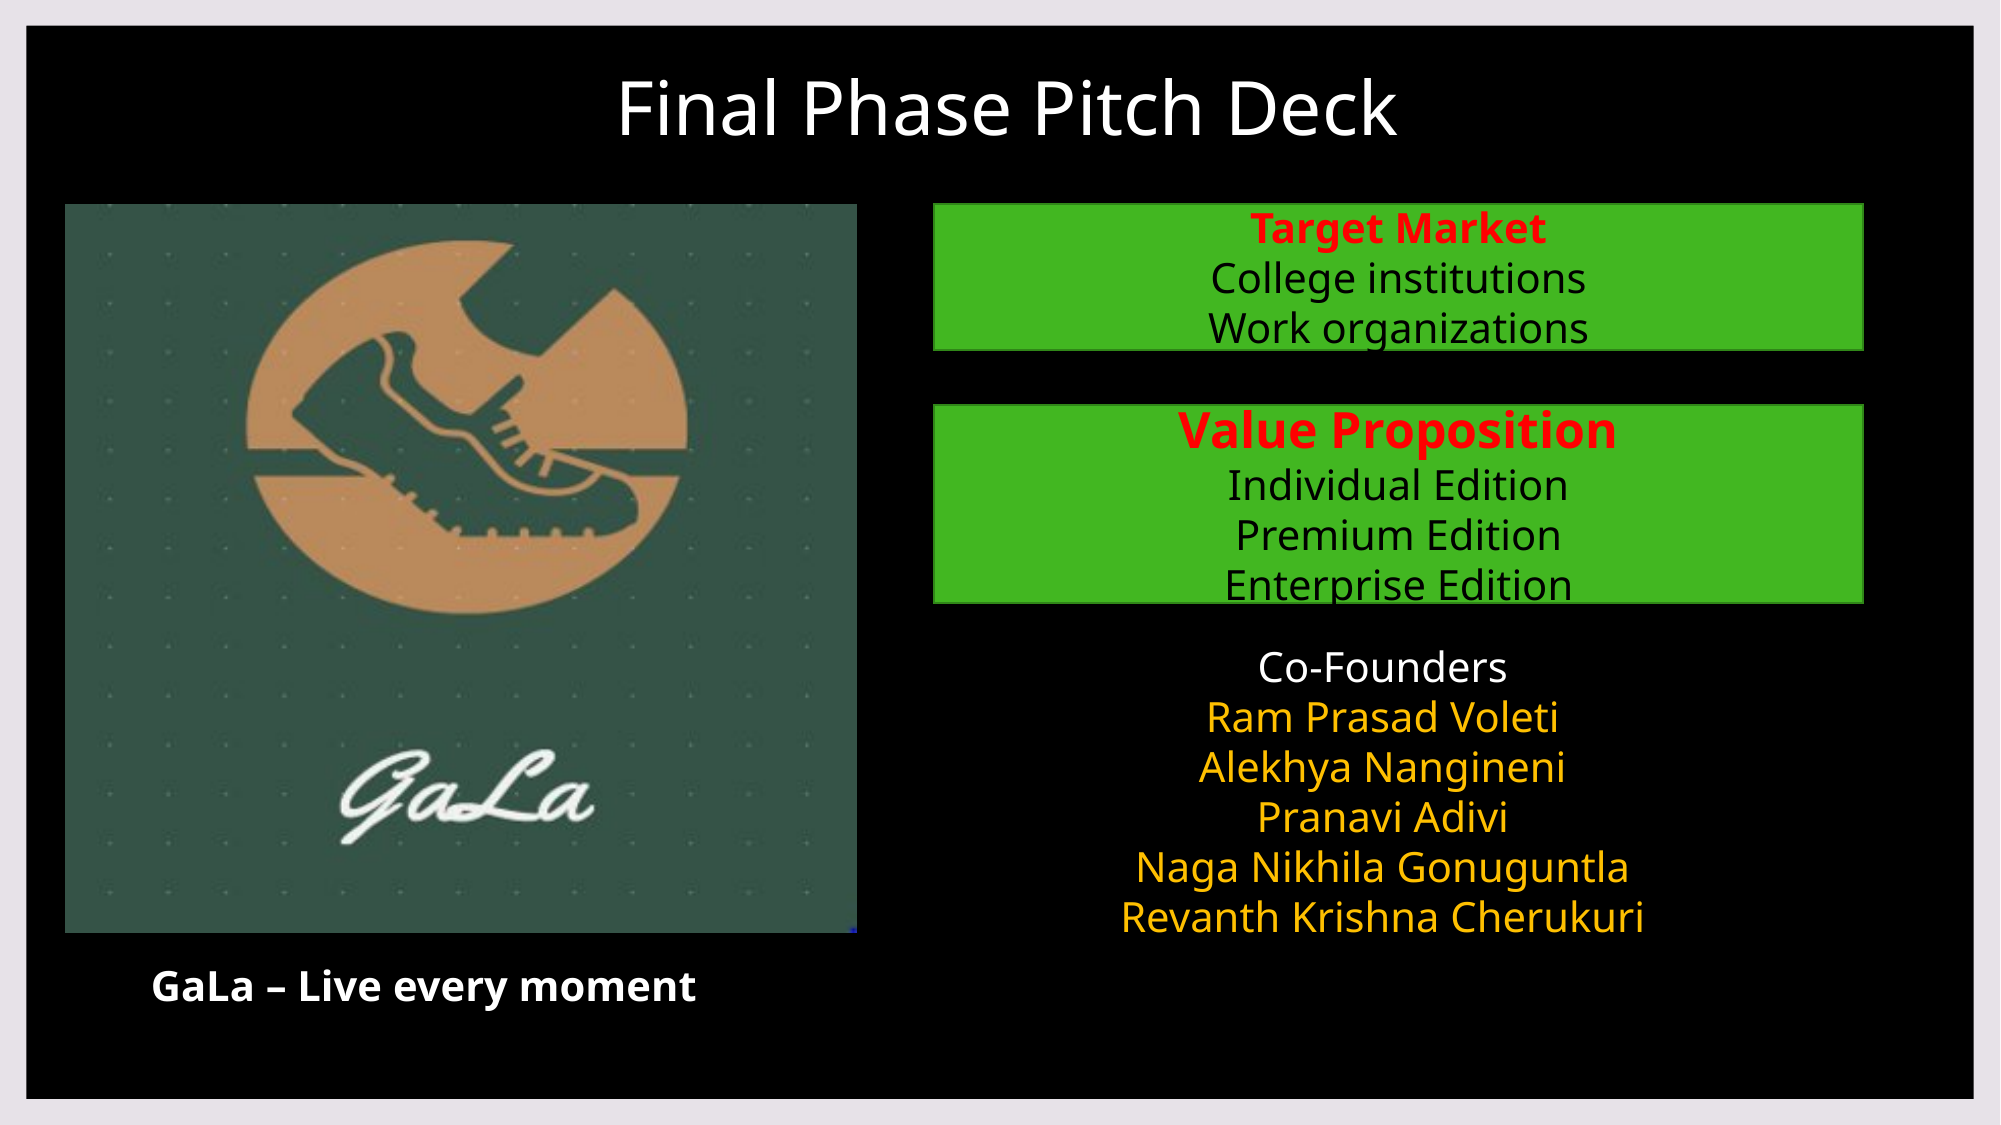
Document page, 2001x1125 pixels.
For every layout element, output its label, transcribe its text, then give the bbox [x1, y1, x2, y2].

text_box Target Market College institutions Work organizations [933, 203, 1864, 351]
text_box Value Proposition Individual Edition Premium Edition Enterprise Edition [933, 404, 1864, 604]
text_box GaLa – Live every moment [135, 951, 744, 1017]
text_box Co-Founders Ram Prasad Voleti Alekhya Nangineni Pranavi Adivi Naga Nikhila Gonuguntla Revanth Krishna Cherukuri [902, 633, 1864, 949]
text_box Final Phase Pitch Deck [600, 53, 1527, 159]
picture [65, 204, 857, 933]
